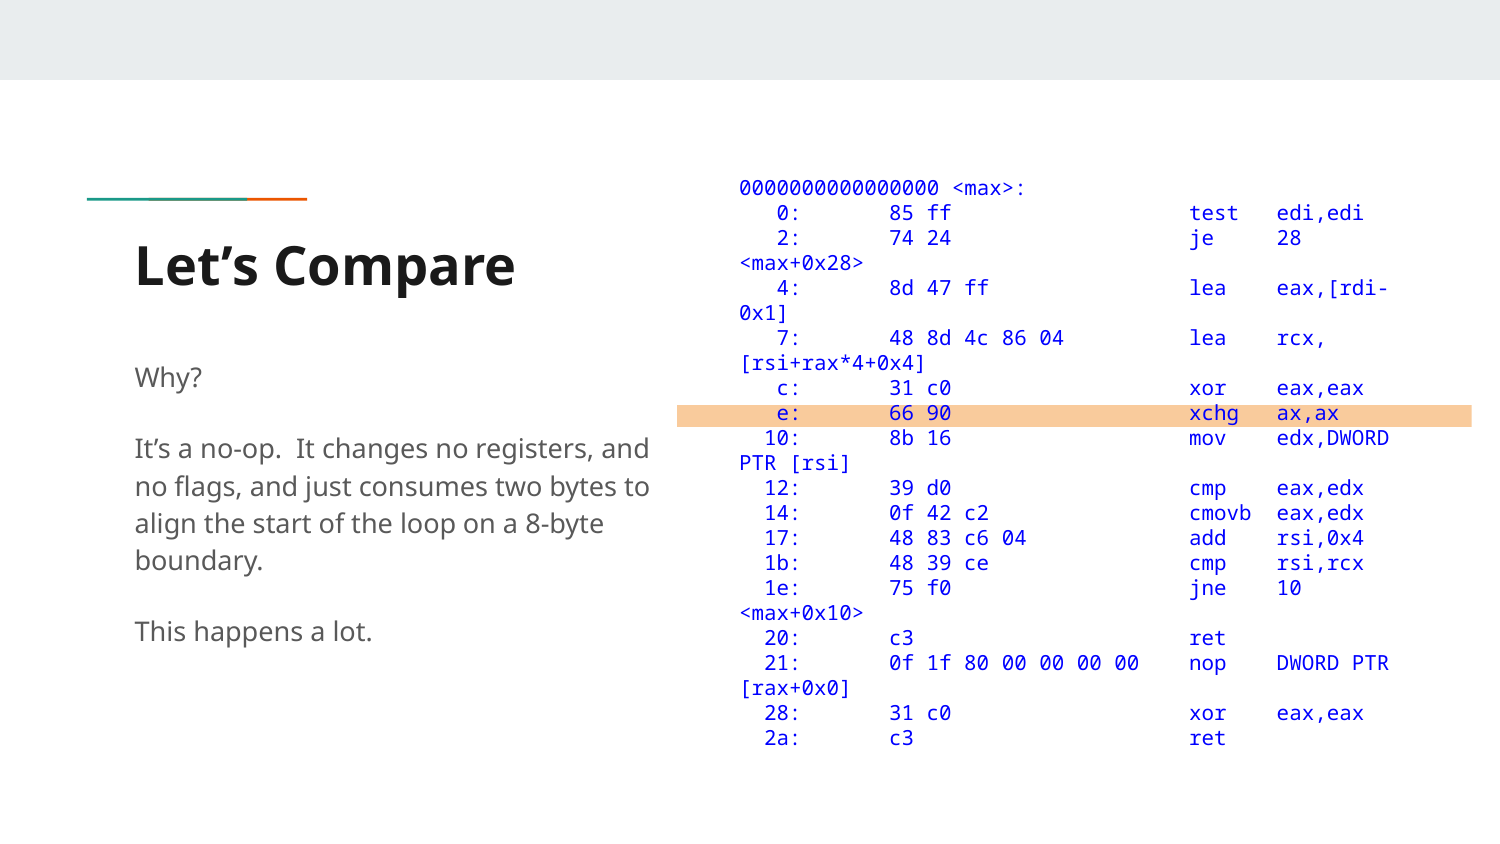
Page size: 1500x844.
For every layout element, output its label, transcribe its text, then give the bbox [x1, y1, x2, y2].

list 0000000000000000 <max>: 0: 85 ff test edi,edi 2: 74 24 je 28 <max+0x28> 4: 8d 47 ff lea eax,[rdi-0x1] 7: 48 8d 4c 86 04 lea rcx,[rsi+rax*4+0x4] c: 31 c0 xor eax,eax e: 66 90 xchg ax,ax 10: 8b 16 mov edx,DWORD PTR [rsi] 12: 39 d0 cmp eax,edx 14: 0f 42 c2 cmovb eax,edx 17: 48 83 c6 04 add rsi,0x4 1b: 48 39 ce cmp rsi,rcx 1e: 75 f0 jne 10 <max+0x10> 20: c3 ret 21: 0f 1f 80 00 00 00 00 nop DWORD PTR [rax+0x0] 28: 31 c0 xor eax,eax 2a: c3 ret [724, 80, 1430, 844]
title Let’s Compare [119, 216, 724, 305]
list Why? It’s a no-op. It changes no registers, and no flags, and just consumes two bytes to align the start of the loop on a 8-byte boundary. This happens a lot. [119, 341, 678, 712]
text_box [678, 405, 724, 427]
text_box [1430, 405, 1472, 427]
